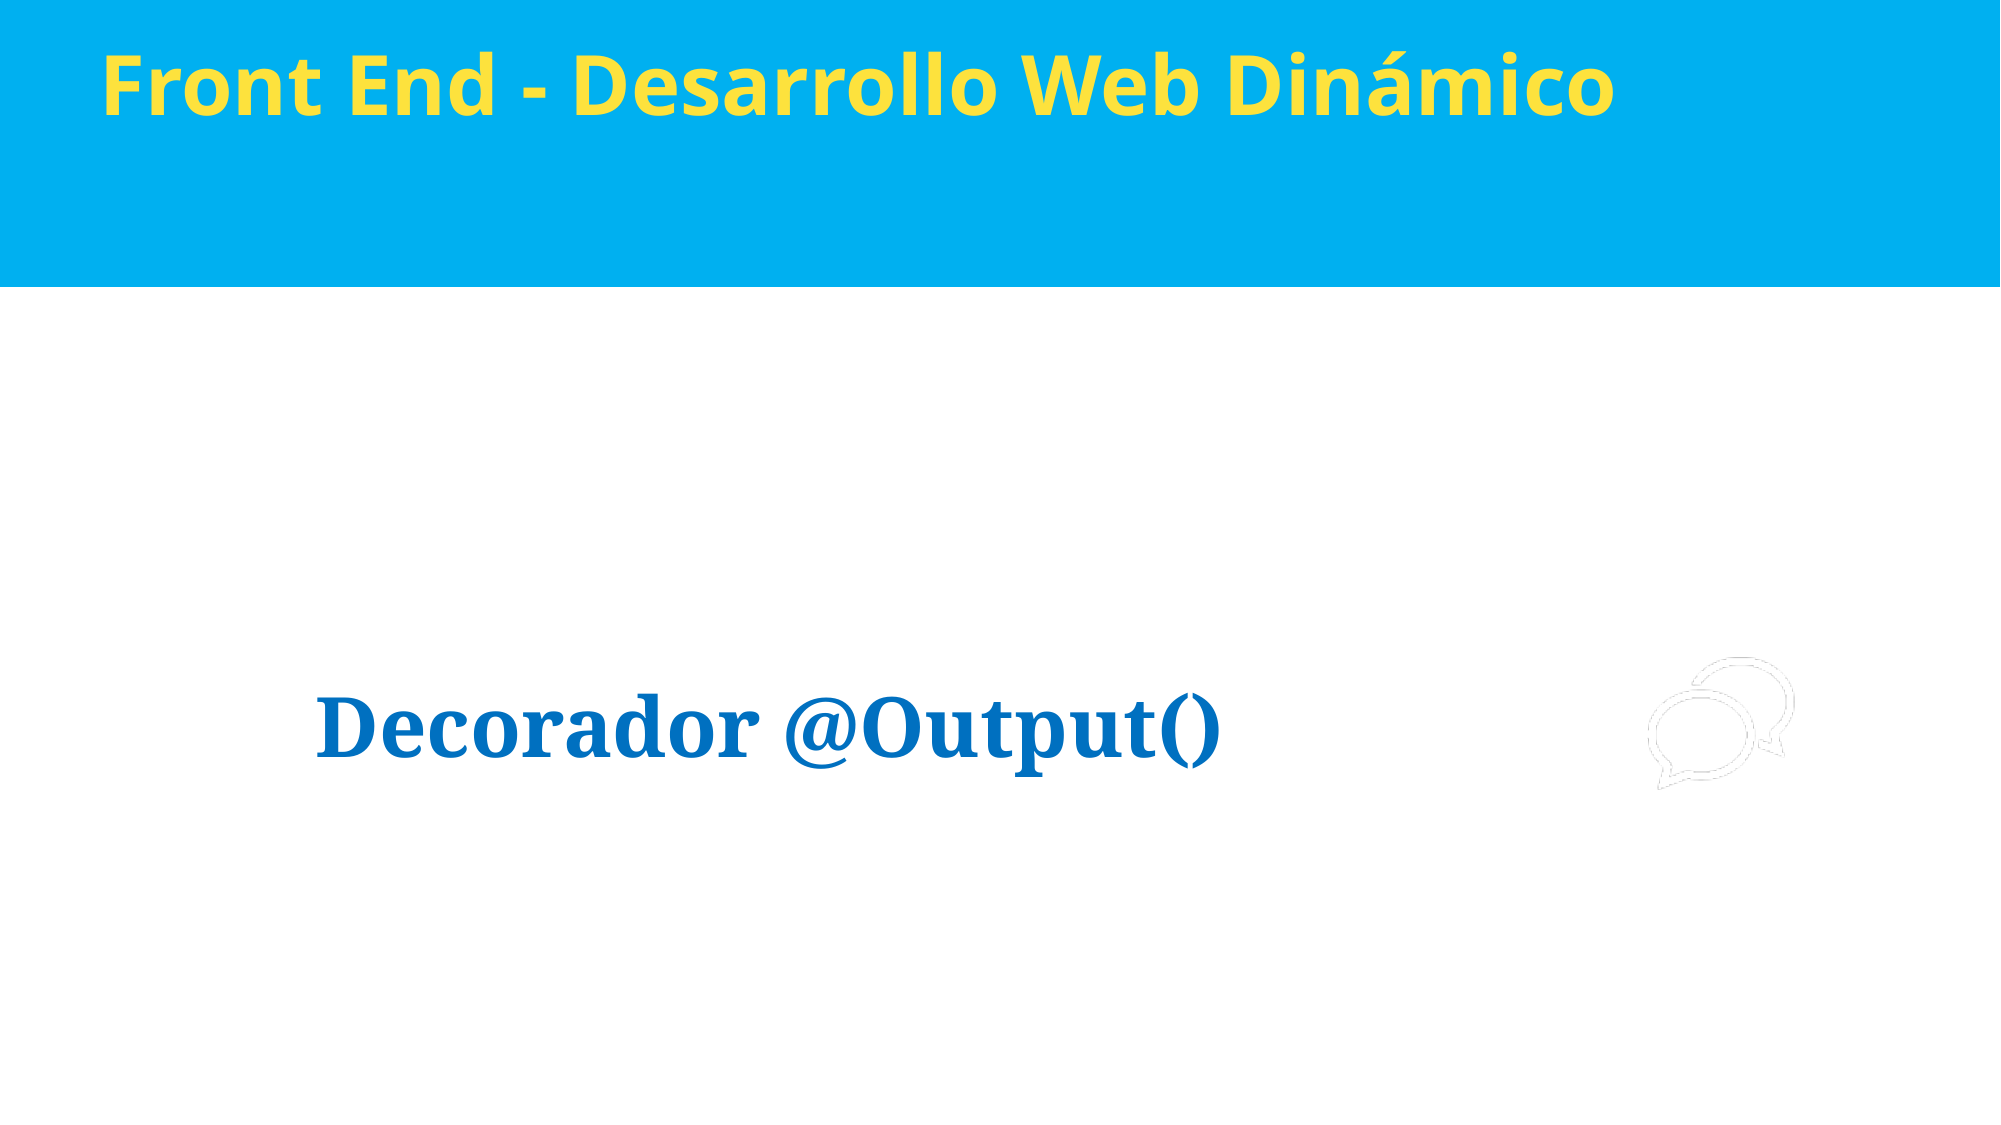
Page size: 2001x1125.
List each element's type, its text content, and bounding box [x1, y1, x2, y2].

text_box Front End - Desarrollo Web Dinámico [92, 24, 1901, 222]
text_box Decorador @Output() [295, 331, 1780, 1117]
picture [1647, 649, 1796, 799]
text_box [0, 0, 2000, 287]
